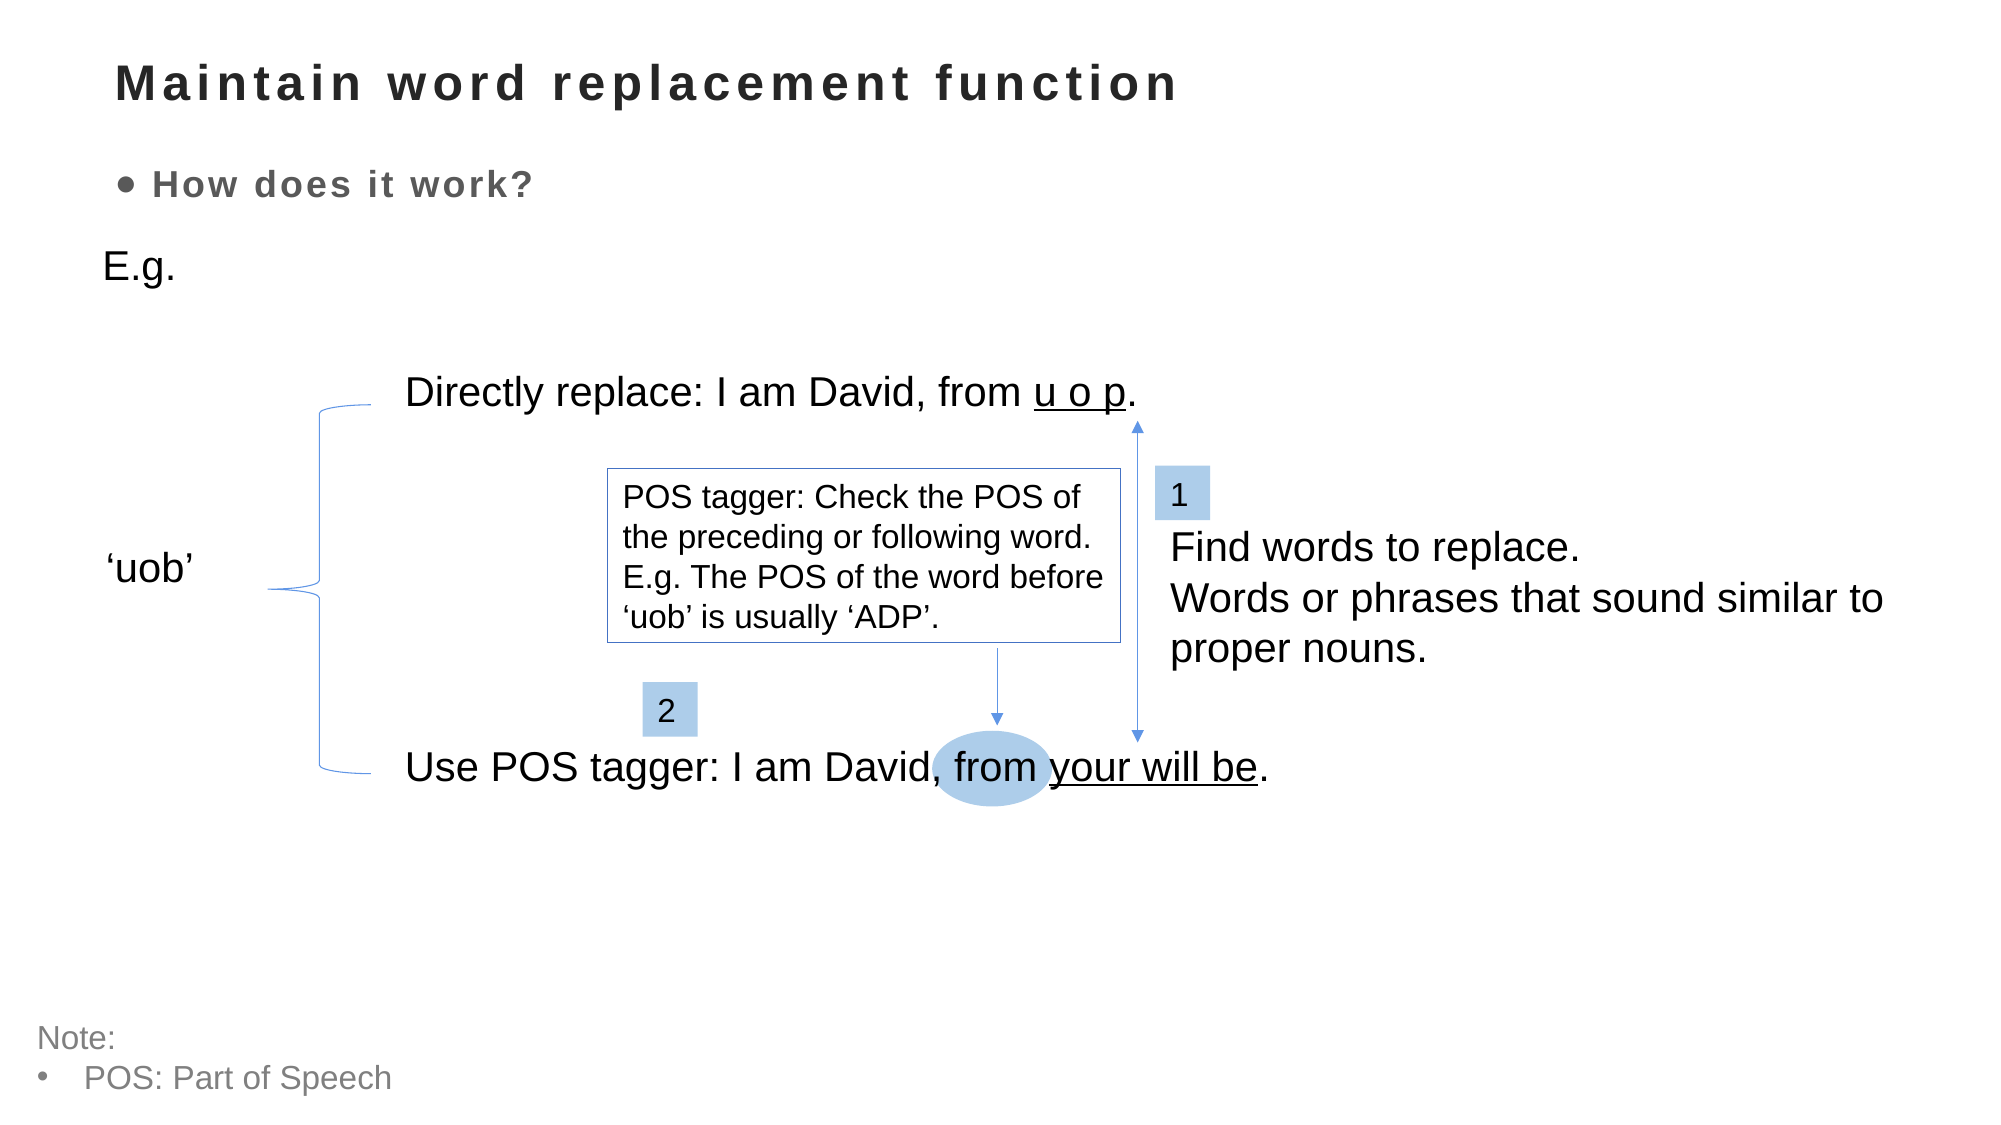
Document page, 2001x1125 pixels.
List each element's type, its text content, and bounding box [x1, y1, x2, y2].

title Maintain word replacement function [99, 23, 1900, 138]
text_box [22, 231, 1961, 1105]
list How does it work? [99, 138, 1900, 231]
